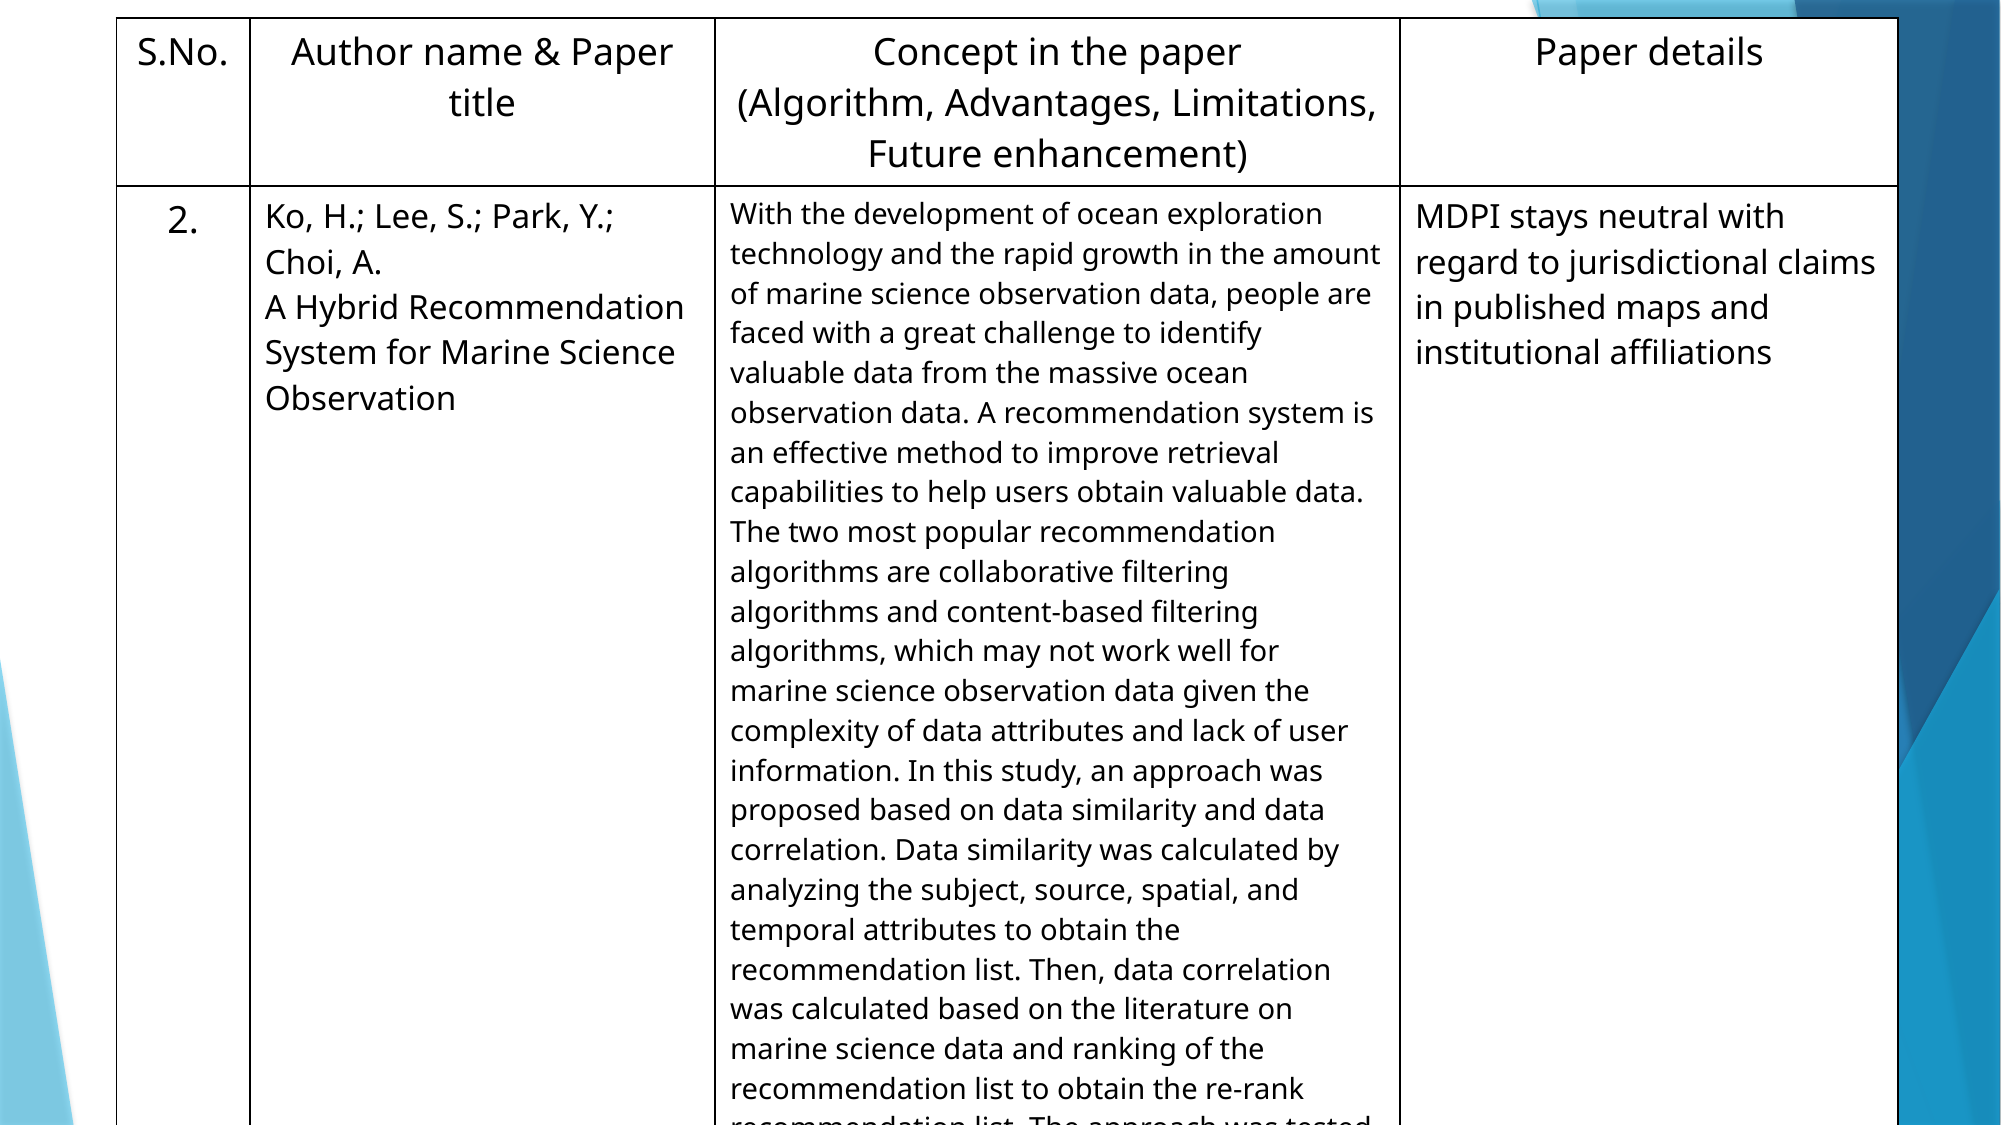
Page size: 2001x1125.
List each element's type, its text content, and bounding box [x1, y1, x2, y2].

table_header Concept in the paper (Algorithm, Advantages, Limitations, Future enhancement) [716, 19, 1399, 185]
table_header Paper details [1401, 19, 1897, 185]
table_header S.No. [117, 19, 249, 185]
table_cell Ko, H.; Lee, S.; Park, Y.; Choi, A. A Hybrid Recommendation System for Marine Science Observation [251, 187, 714, 1125]
table_cell 2. [117, 187, 249, 1125]
table_cell MDPI stays neutral with regard to jurisdictional claims in published maps and institutional affiliations [1401, 187, 1897, 1125]
table_header Author name & Paper title [251, 19, 714, 185]
table_cell With the development of ocean exploration technology and the rapid growth in the amount of marine science observation data, people are faced with a great challenge to identify valuable data from the massive ocean observation data. A recommendation system is an effective method to improve retrieval capabilities to help users obtain valuable data. The two most popular recommendation algorithms are collaborative filtering algorithms and content-based filtering algorithms, which may not work well for marine science observation data given the complexity of data attributes and lack of user information. In this study, an approach was proposed based on data similarity and data correlation. Data similarity was calculated by analyzing the subject, source, spatial, and temporal attributes to obtain the recommendation list. Then, data correlation was calculated based on the literature on marine science data and ranking of the recommendation list to obtain the re-rank recommendation list. The approach was tested by simulated datasets collected from multiple marine data sharing websites, and the result suggested that the proposed method exhibits better effectiveness. [716, 187, 1399, 1125]
